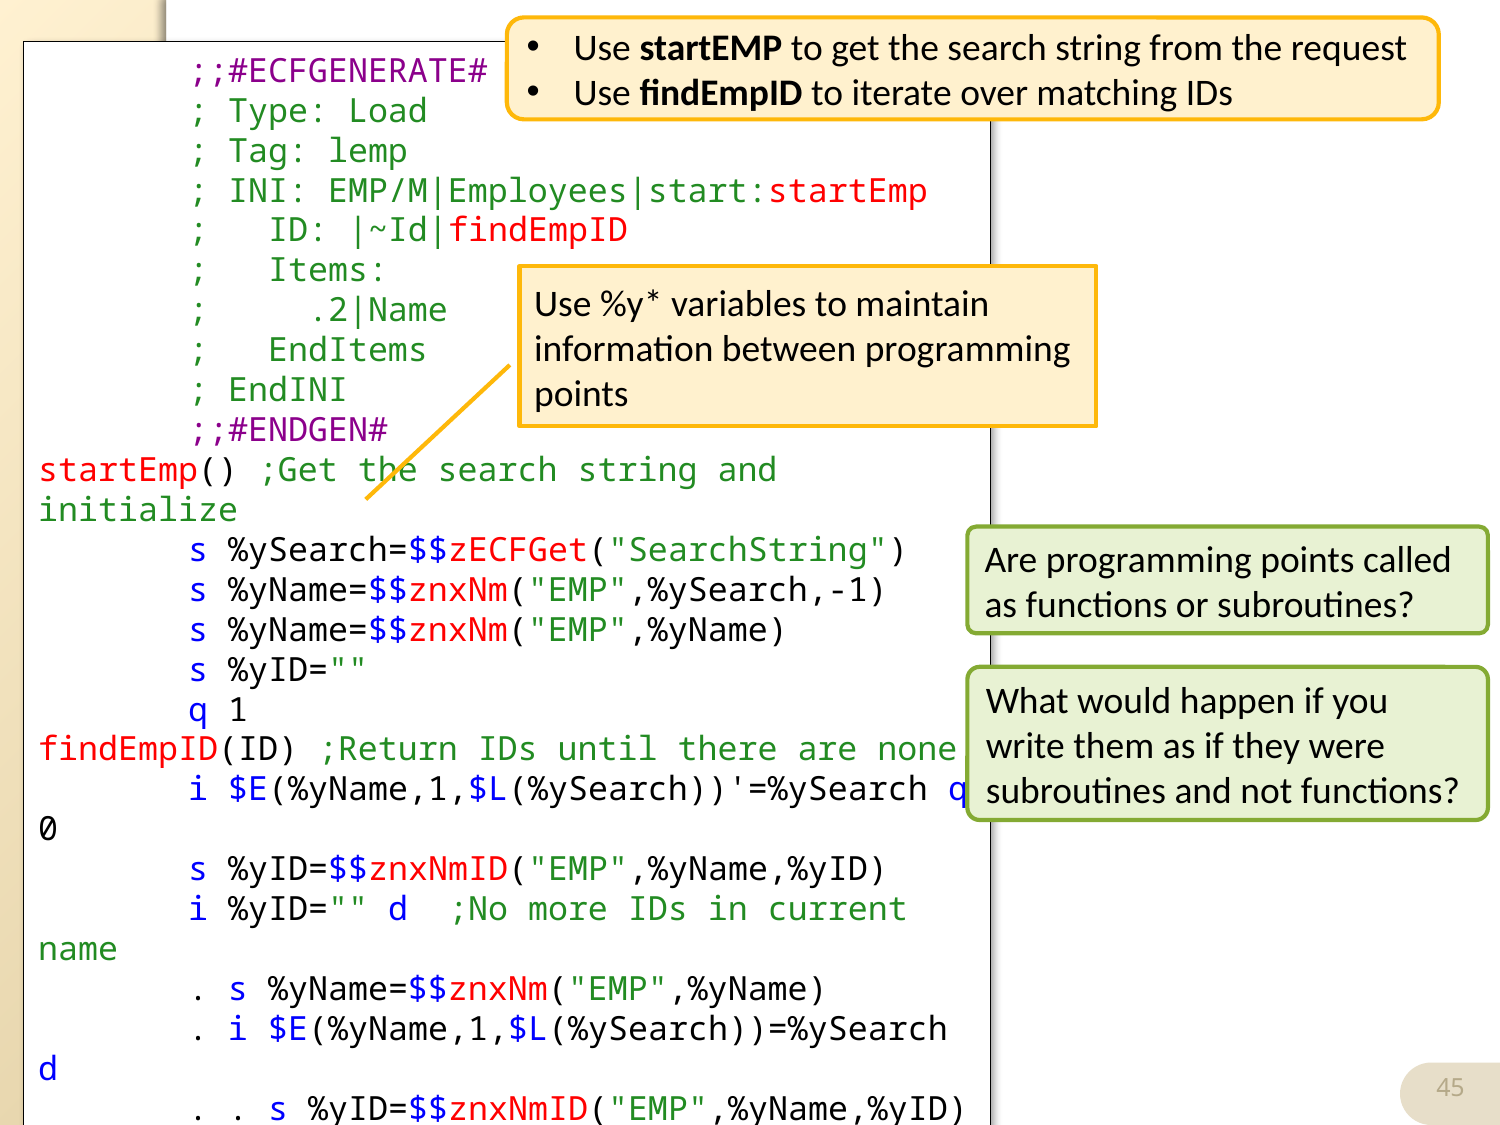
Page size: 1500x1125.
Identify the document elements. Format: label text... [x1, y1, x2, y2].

text_box Are programming points called as functions or subroutines? [965, 524, 1491, 636]
slide_number 45 [1413, 1034, 1488, 1113]
text_box What would happen if you write them as if they were subroutines and not functions? [965, 664, 1491, 823]
text_box ;;#ECFGENERATE# ; Type: Load ; Tag: lemp ; INI: EMP/M|Employees|start:startEmp ; ID: |~Id|findEmpID ; Items: ; .2|Name ; EndItems ; EndINI ;;#ENDGEN# startEmp() ;Get the search string and initialize s %ySearch=$$zECFGet("SearchString") s %yName=$$znxNm("EMP",%ySearch,-1) s %yName=$$znxNm("EMP",%yName) s %yID="" q 1 findEmpID(ID) ;Return IDs until there are none i $E(%yName,1,$L(%ySearch))'=%ySearch q 0 s %yID=$$znxNmID("EMP",%yName,%yID) i %yID="" d ;No more IDs in current name . s %yName=$$znxNm("EMP",%yName) . i $E(%yName,1,$L(%ySearch))=%ySearch d . . s %yID=$$znxNmID("EMP",%yName,%yID) s ID=%yID q ID'="" [23, 41, 991, 1125]
text_box Use %y* variables to maintain information between programming points [517, 264, 1098, 428]
text_box Use startEMP to get the search string from the request Use findEmpID to iterate over matching IDs [504, 15, 1441, 122]
text_box Use %y* variables to maintain information between programming points [364, 363, 512, 501]
